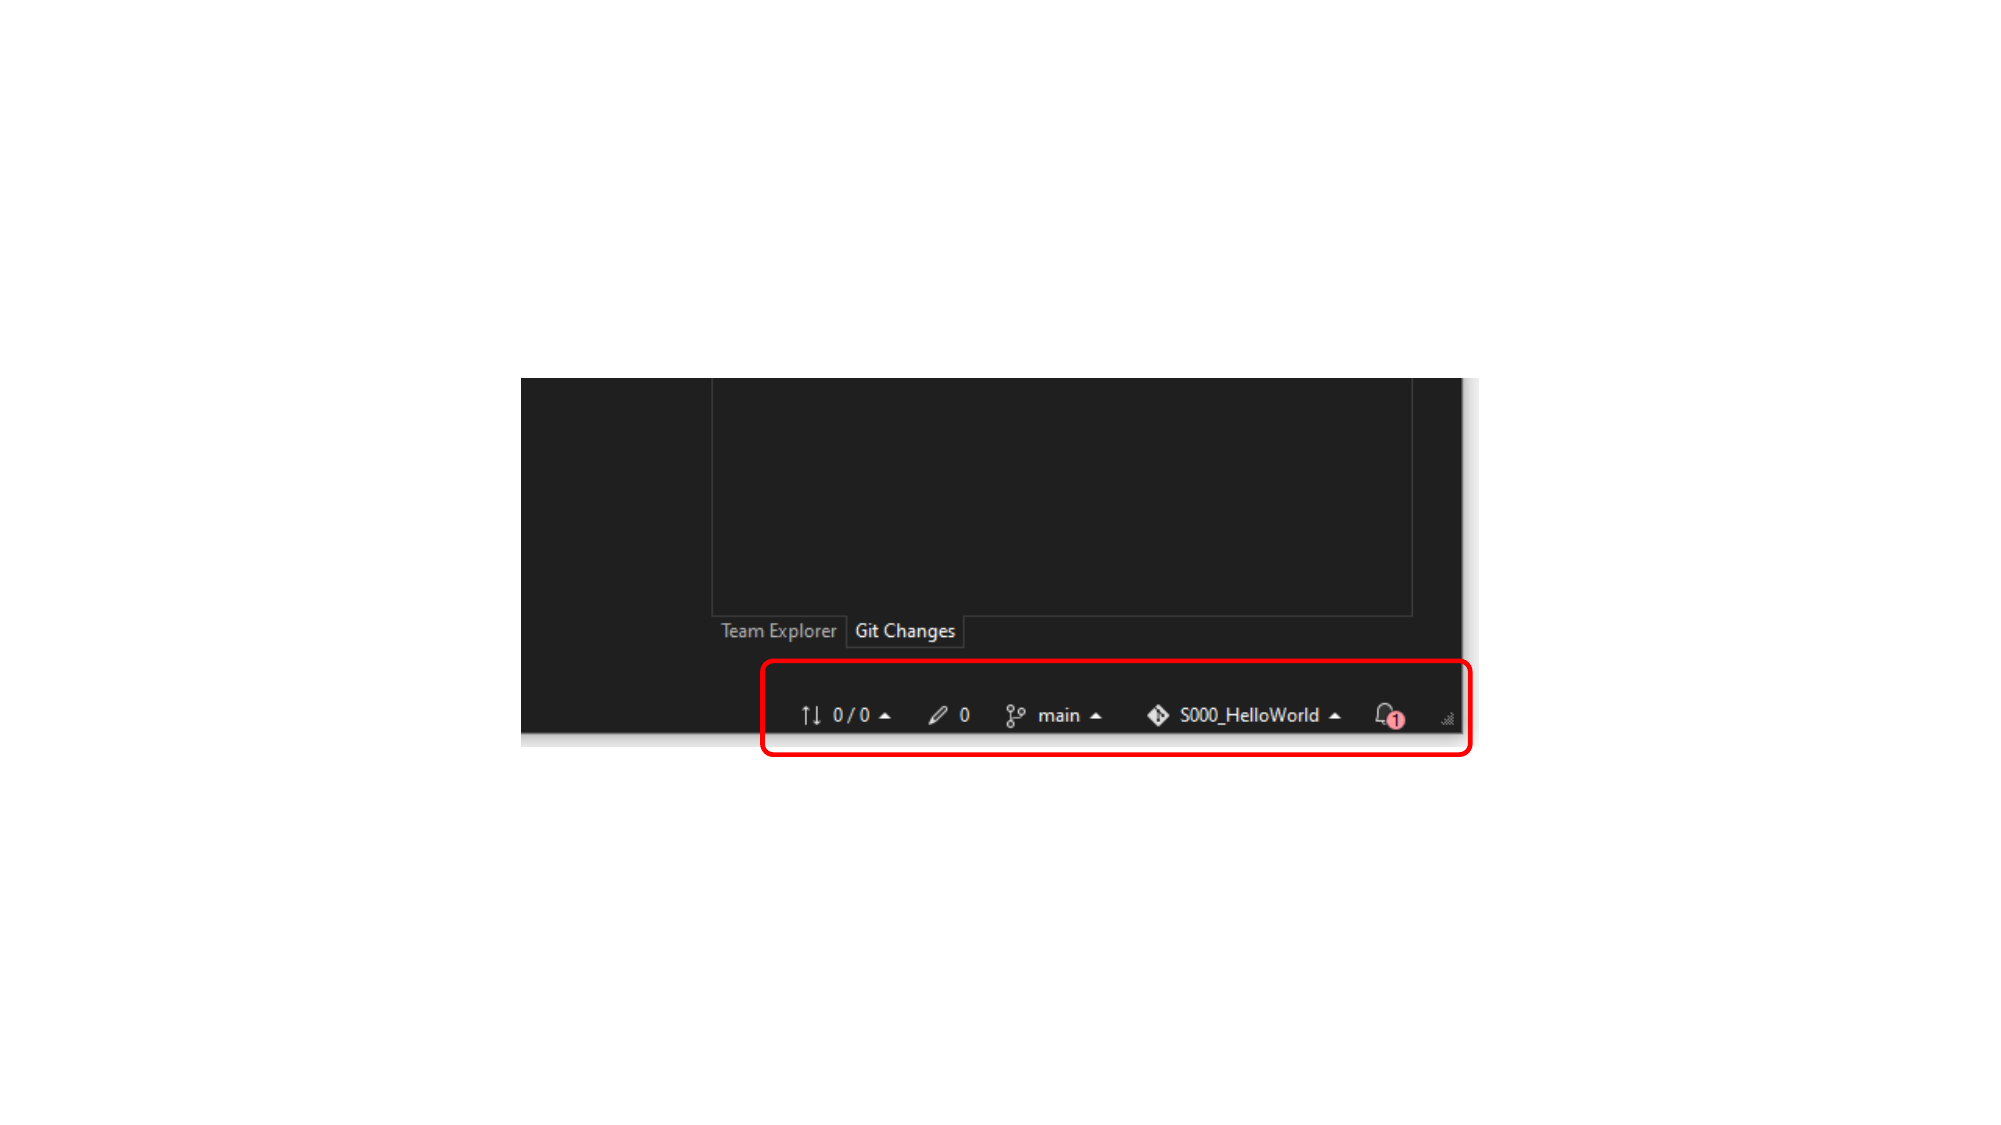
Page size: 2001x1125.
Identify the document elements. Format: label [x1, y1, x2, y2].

text_box [761, 747, 1471, 756]
picture [521, 378, 1479, 747]
